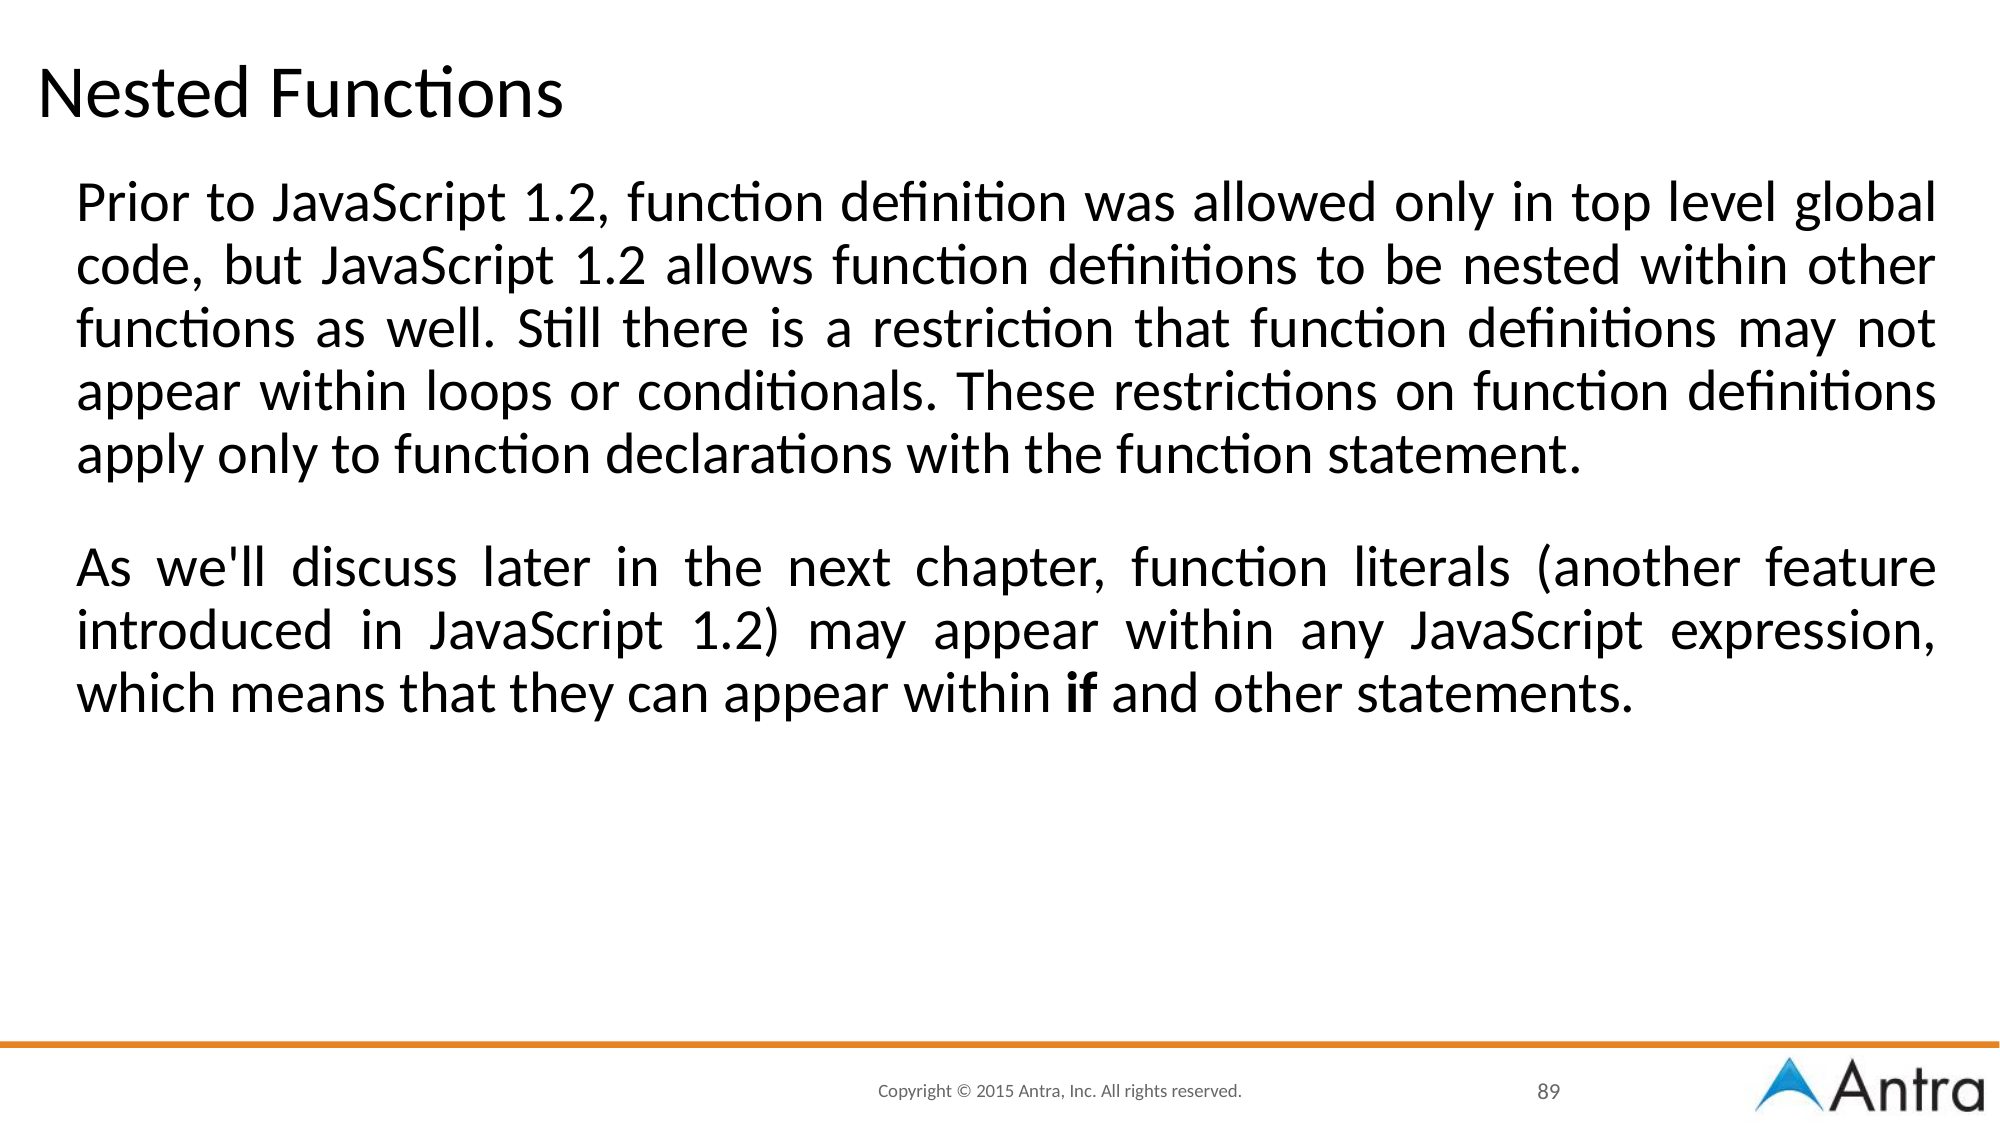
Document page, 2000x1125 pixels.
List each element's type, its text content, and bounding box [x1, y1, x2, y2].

picture [1744, 1048, 1994, 1122]
slide_number ‹#› [1498, 1075, 1561, 1106]
list Prior to JavaScript 1.2, function definition was allowed only in top level global code, but JavaScript 1.2 allows function definitions to be nested within other functions as well. Still there is a restriction that function definitions may not appear within loops or conditionals. These restrictions on function definitions apply only to function declarations with the function statement. As we'll discuss later in the next chapter, function literals (another feature introduced in JavaScript 1.2) may appear within any JavaScript expression, which means that they can appear within if and other statements. [75, 171, 1939, 822]
title Nested Functions [37, 38, 1863, 132]
